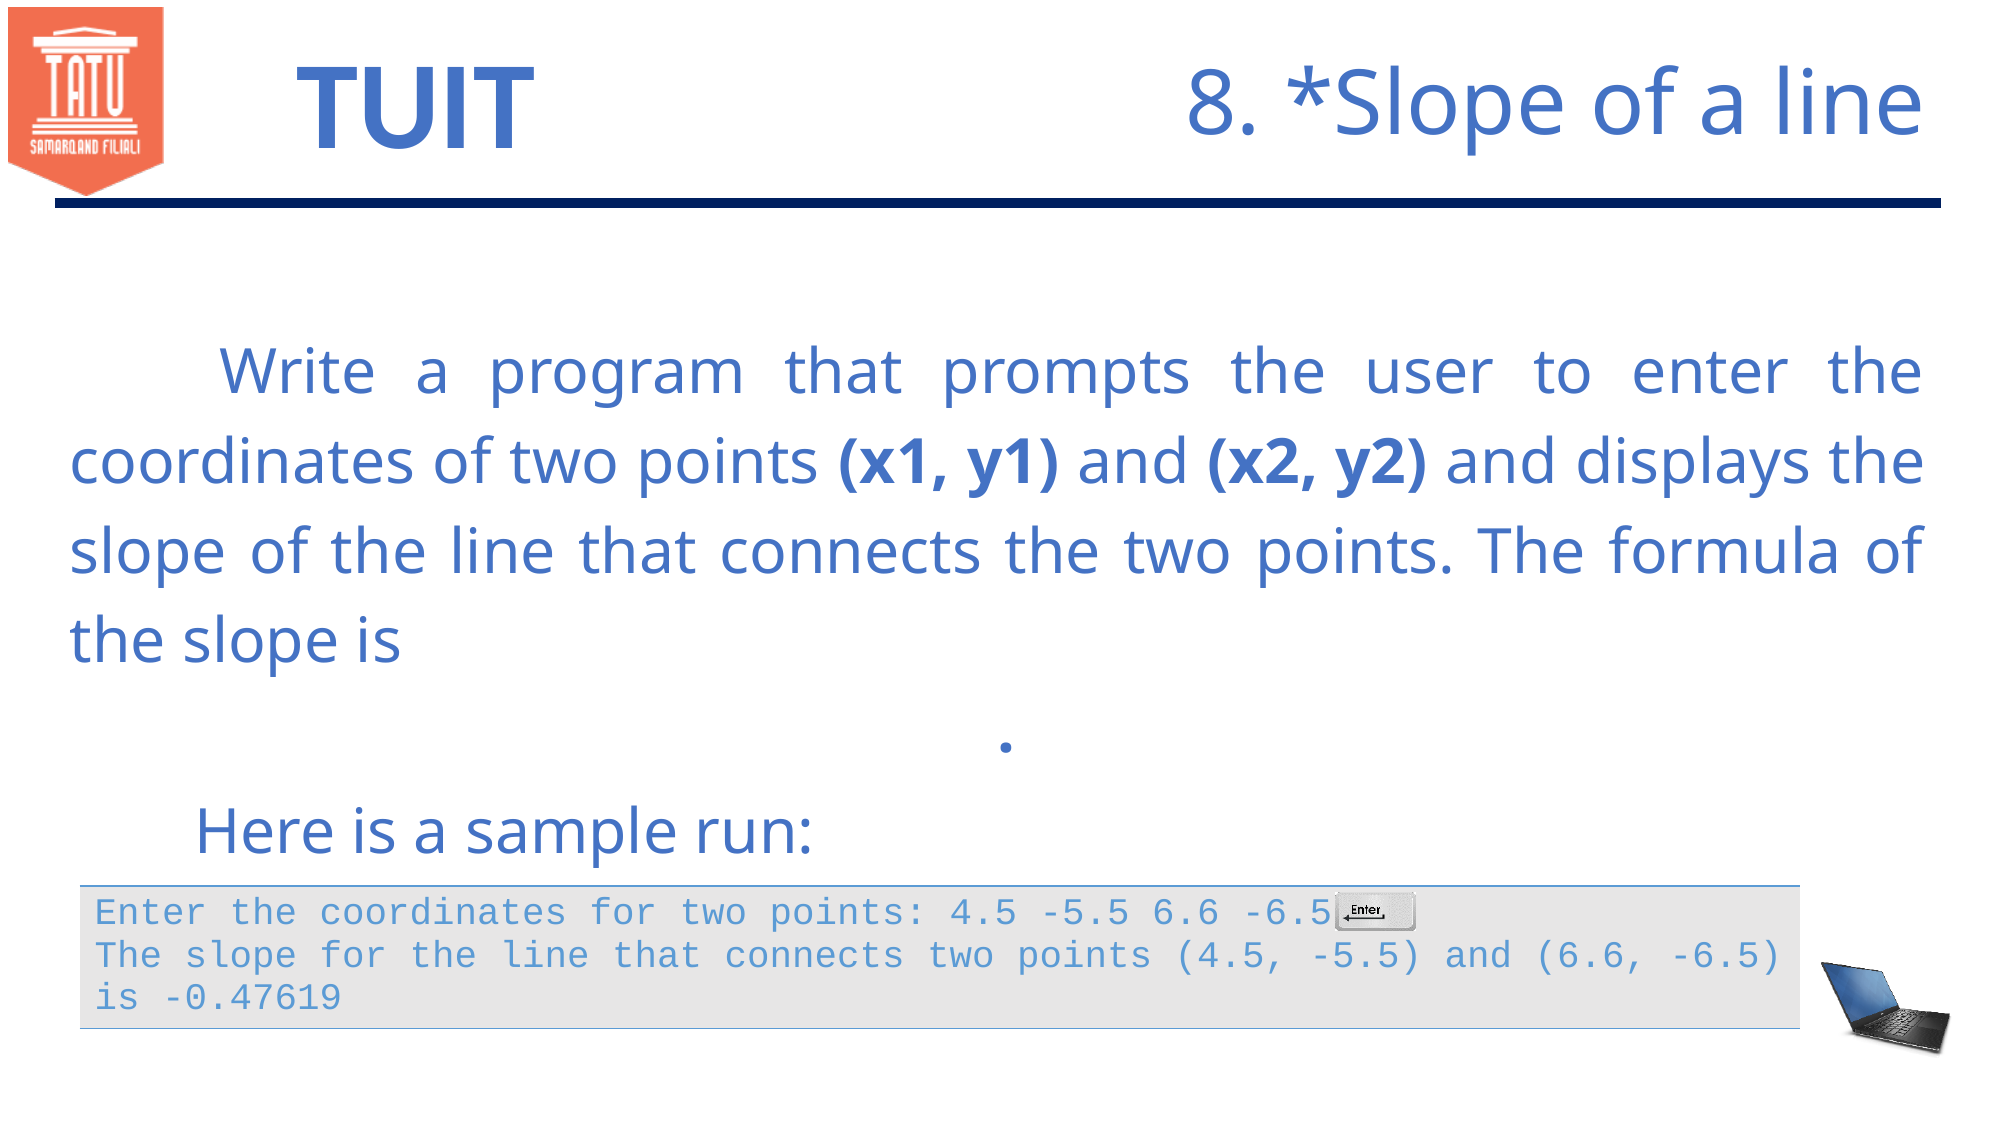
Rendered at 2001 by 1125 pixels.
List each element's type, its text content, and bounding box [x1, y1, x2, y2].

text_box 8. *Slope of a line [809, 48, 1942, 162]
picture [1335, 892, 1416, 931]
picture [1815, 956, 1956, 1062]
text_box TUIT [281, 39, 571, 162]
text_box Here is a sample run: [29, 768, 1916, 867]
picture [8, 7, 164, 196]
text_box [79, 282, 1967, 1125]
table_header Enter the coordinates for two points: 4.5 -5.5 6.6 -6.5 The slope for the line that connects two points (4.5, -5.5) and (6.6, -6.5) is -0.47619 [80, 887, 1800, 1028]
